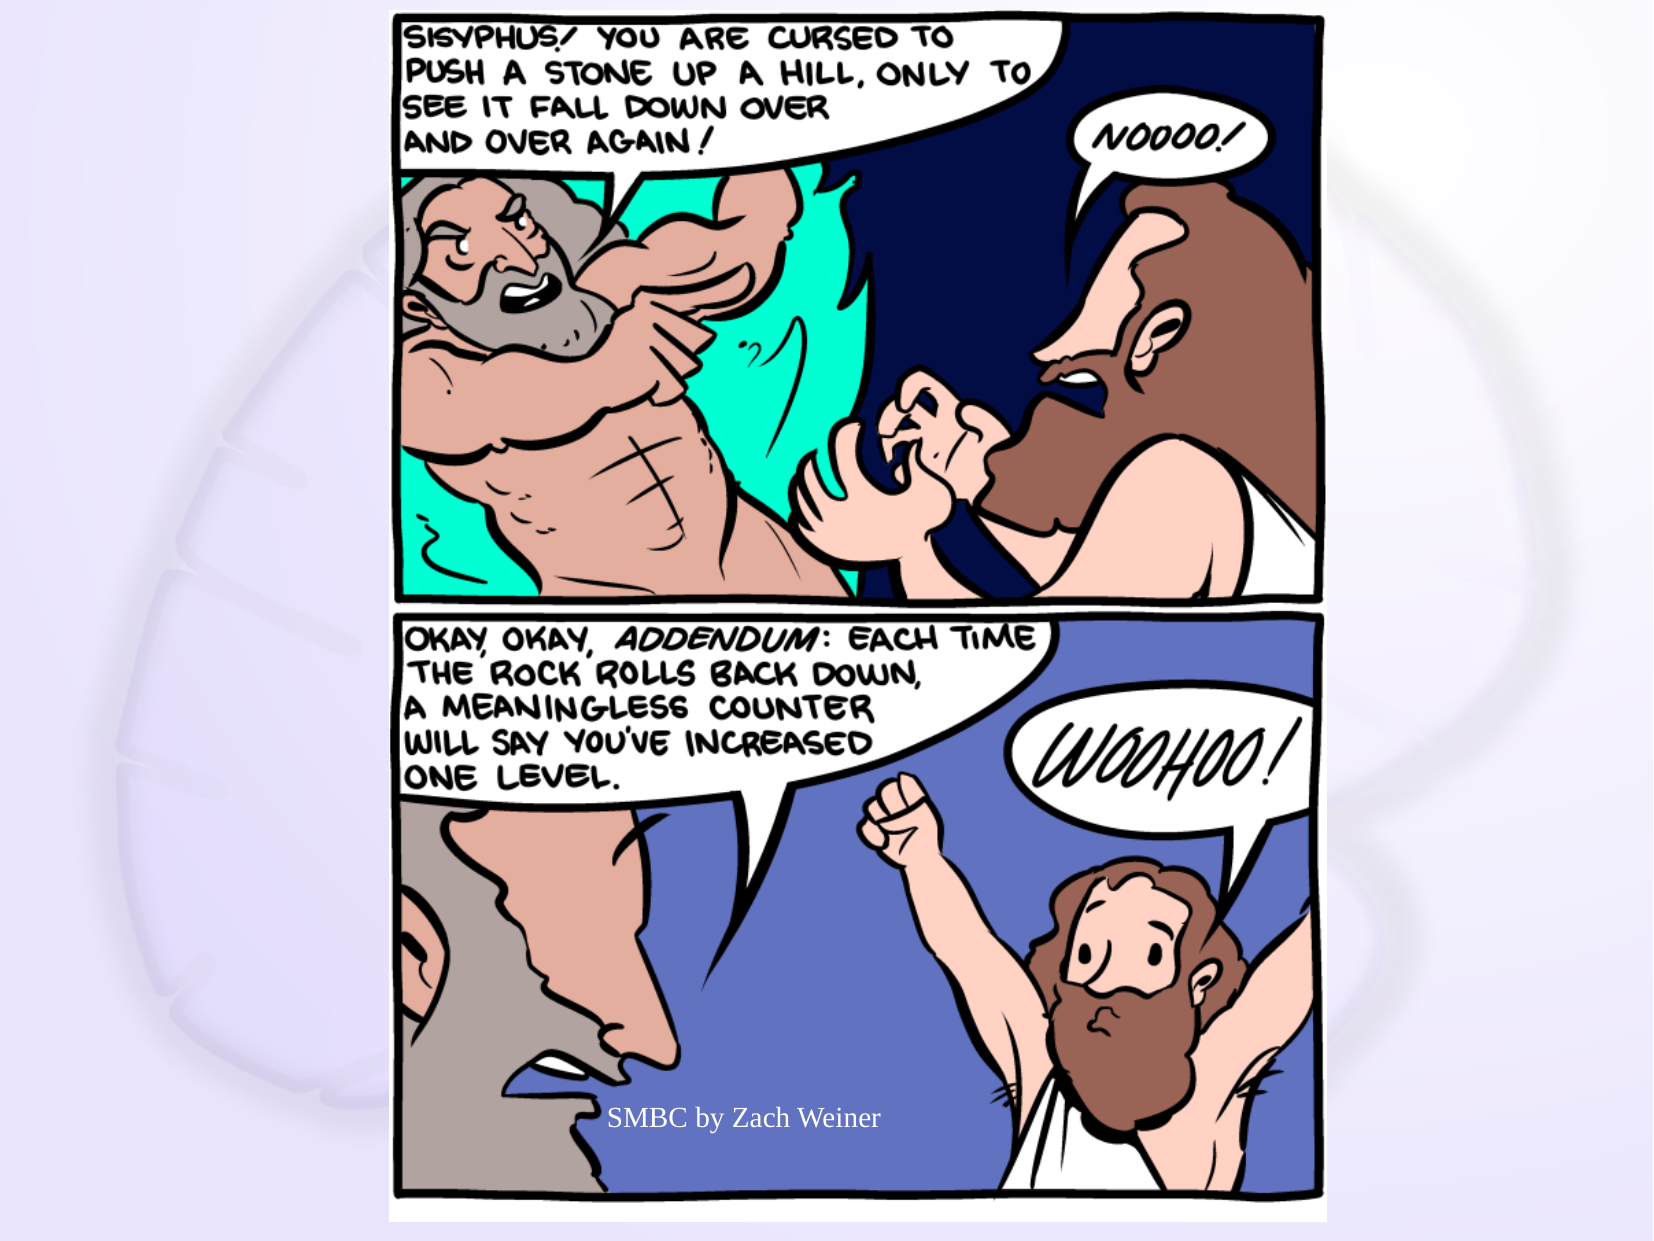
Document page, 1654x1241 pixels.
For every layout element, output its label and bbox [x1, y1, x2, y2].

picture [0, 0, 1654, 1241]
list [388, 10, 1327, 1223]
